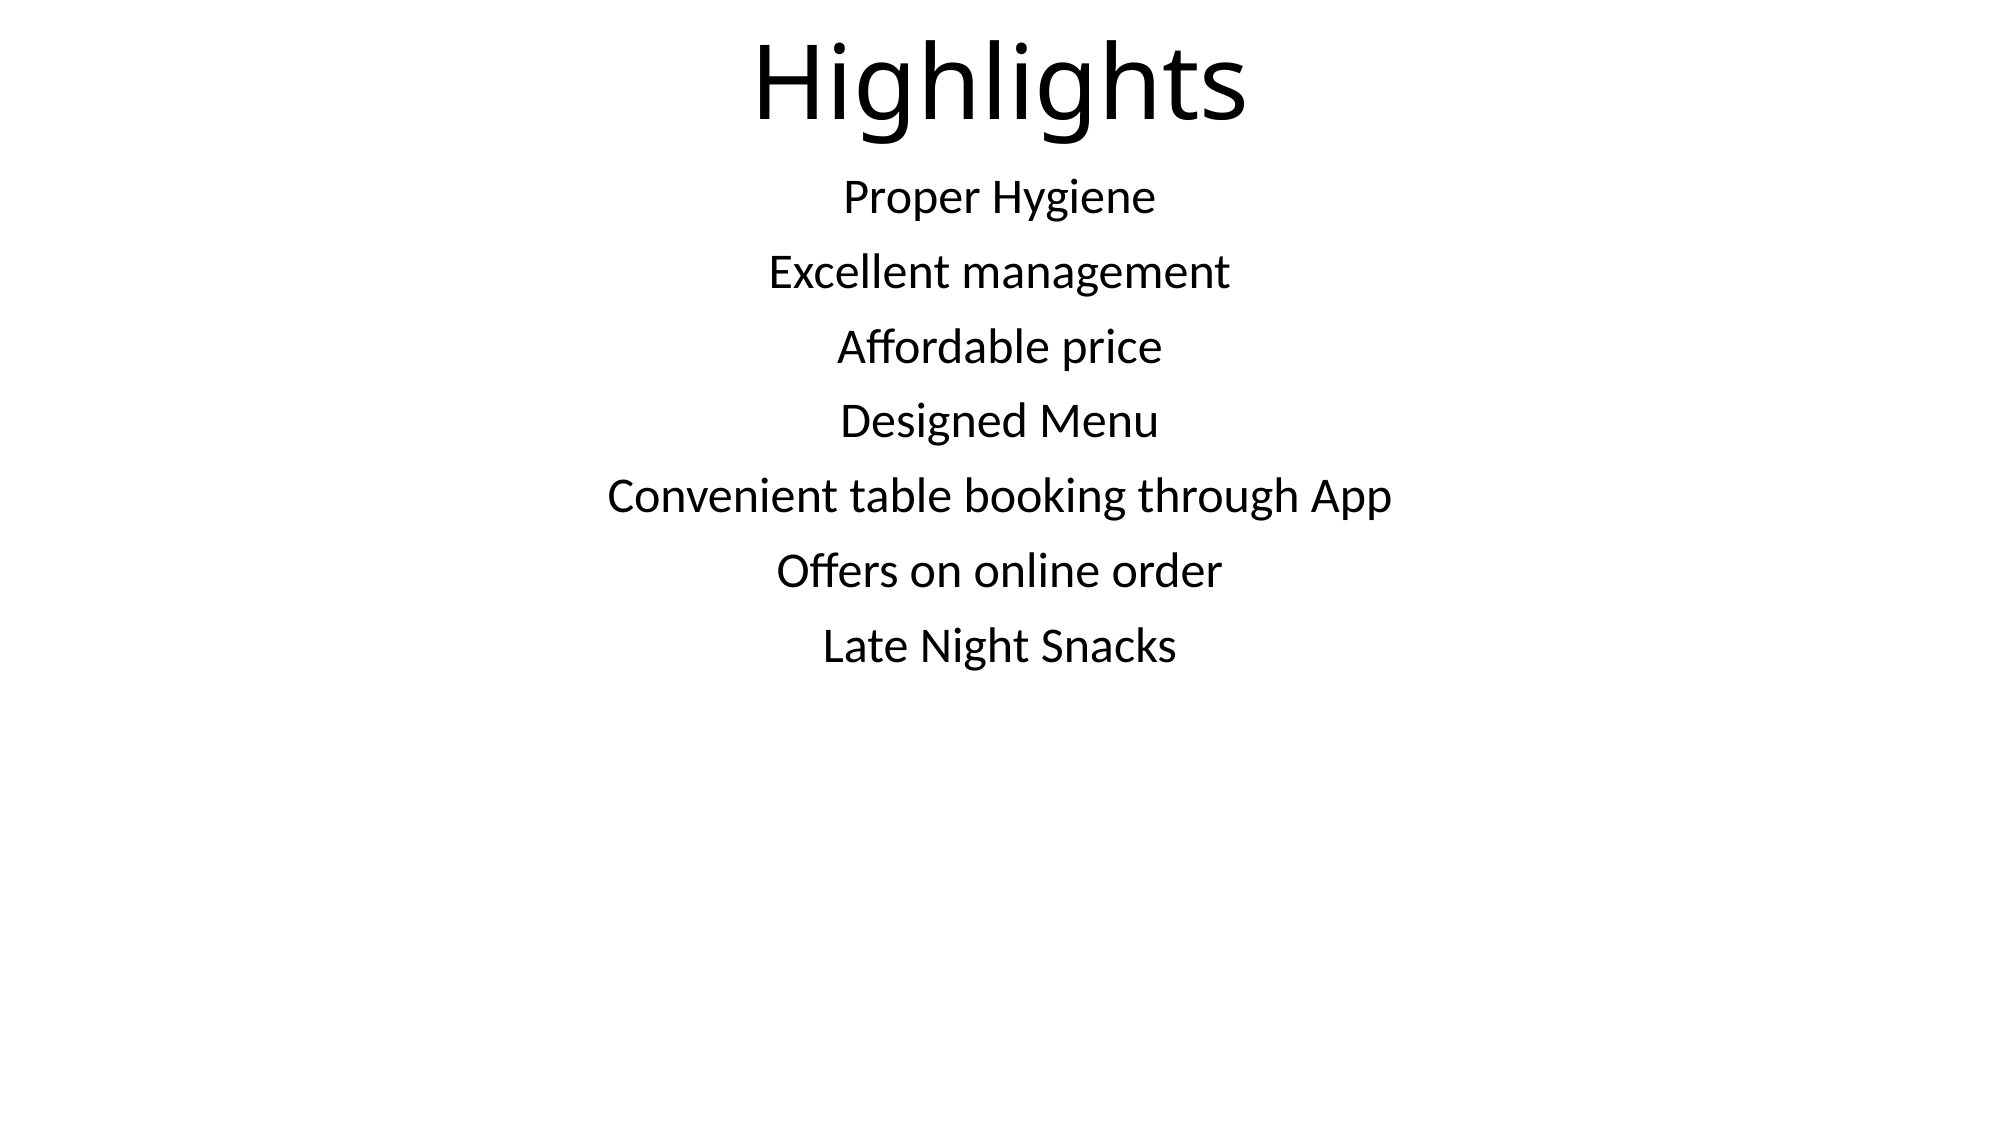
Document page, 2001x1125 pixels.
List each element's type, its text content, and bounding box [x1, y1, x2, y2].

subtitle Proper Hygiene Excellent management Affordable price Designed Menu Convenient table booking through App Offers on online order Late Night Snacks [249, 162, 1750, 1029]
title Highlights [249, 21, 1750, 162]
